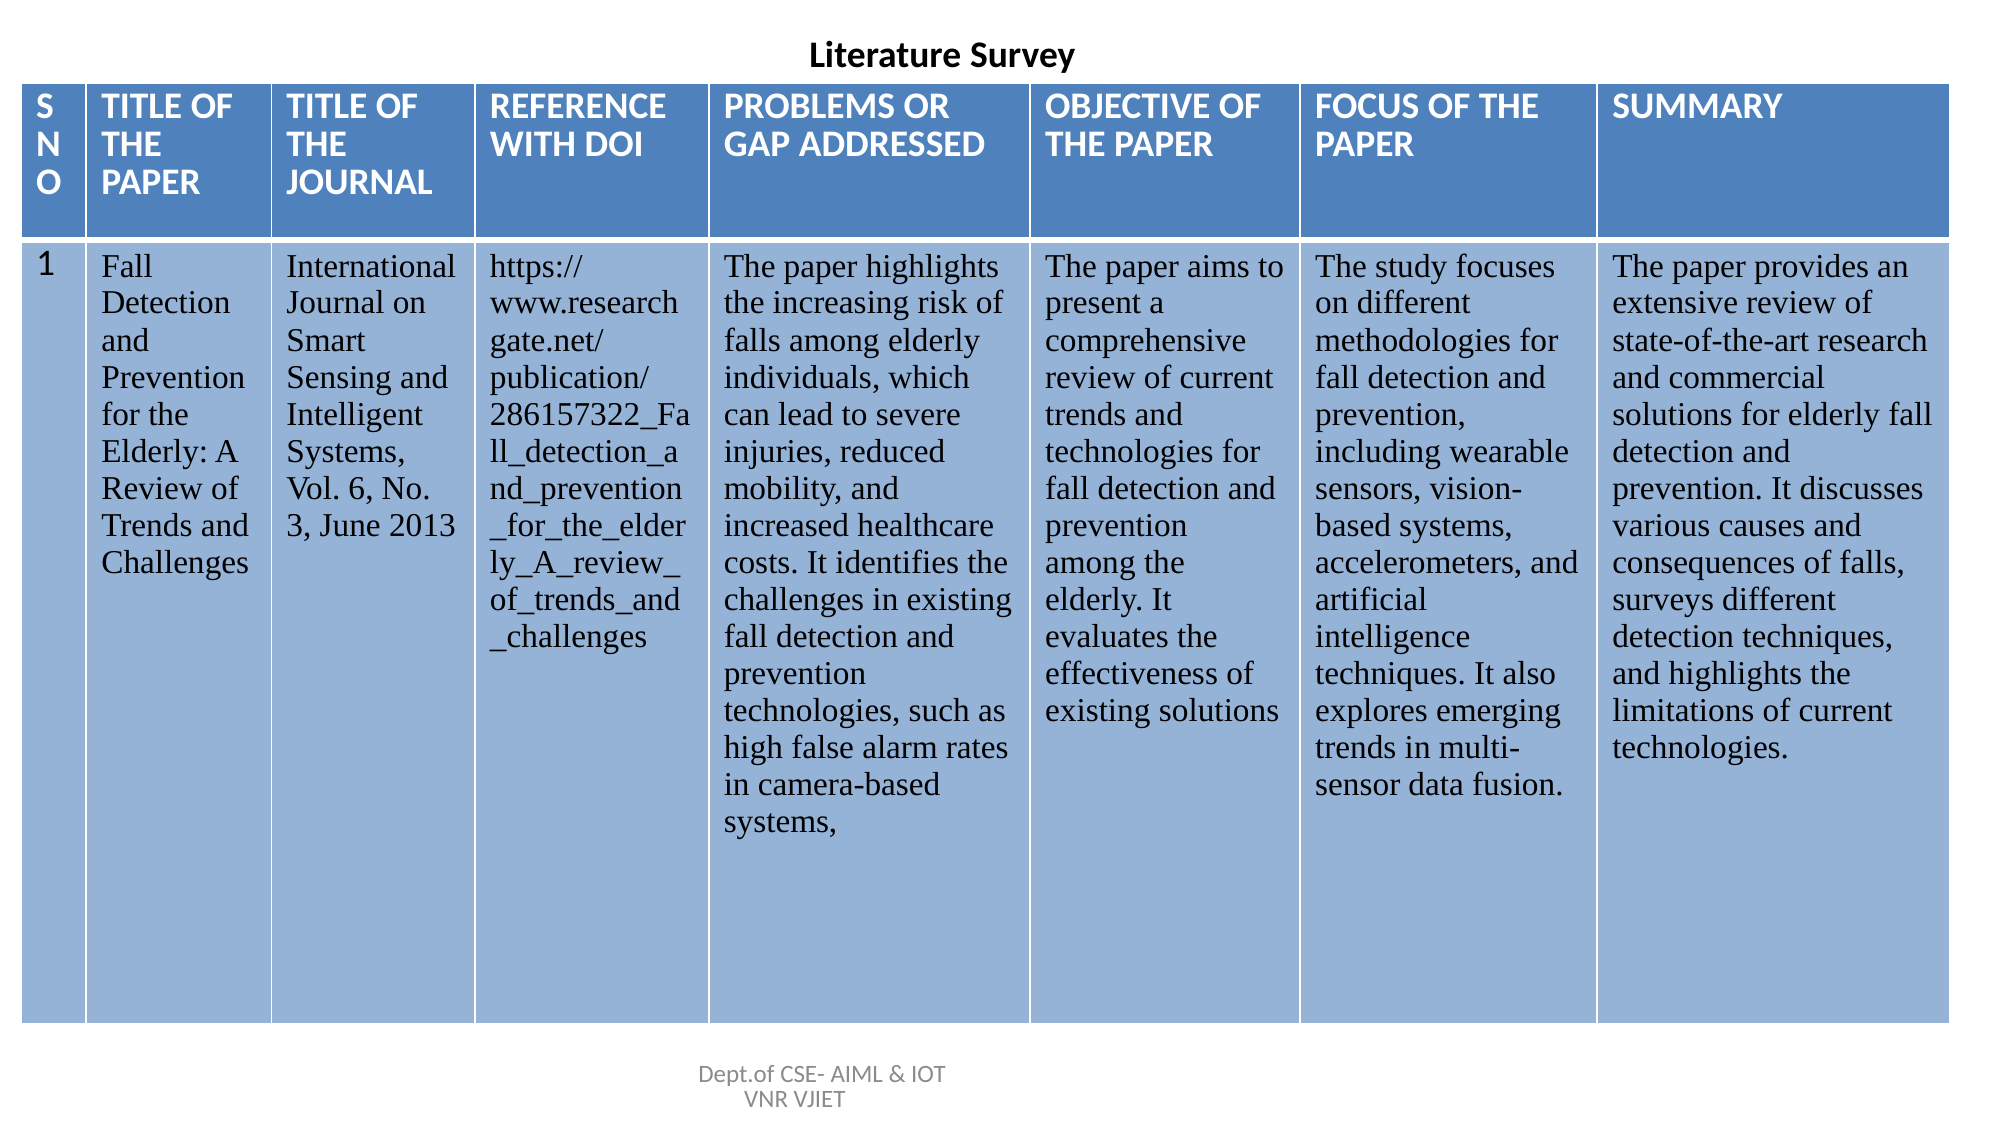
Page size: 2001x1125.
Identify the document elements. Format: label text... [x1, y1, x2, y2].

table_header SNO [22, 84, 85, 237]
table_cell The study focuses on different methodologies for fall detection and prevention, including wearable sensors, vision-based systems, accelerometers, and artificial intelligence techniques. It also explores emerging trends in multi-sensor data fusion. [1301, 243, 1596, 1023]
table_cell Fall Detection and Prevention for the Elderly: A Review of Trends and Challenges [87, 243, 271, 1023]
text_box Literature Survey [598, 22, 1287, 83]
table_header OBJECTIVE OF THE PAPER [1031, 84, 1299, 237]
table_cell The paper highlights the increasing risk of falls among elderly individuals, which can lead to severe injuries, reduced mobility, and increased healthcare costs. It identifies the challenges in existing fall detection and prevention technologies, such as high false alarm rates in camera-based systems, [710, 243, 1029, 1023]
table_cell 1 [22, 243, 85, 1023]
table_header SUMMARY [1598, 84, 1949, 237]
table_header TITLE OF THE PAPER [87, 84, 271, 237]
table_header FOCUS OF THE PAPER [1301, 84, 1596, 237]
table_header TITLE OF THE JOURNAL [272, 84, 474, 237]
table_header PROBLEMS OR GAP ADDRESSED [710, 84, 1029, 237]
table_cell International Journal on Smart Sensing and Intelligent Systems, Vol. 6, No. 3, June 2013 [272, 243, 474, 1023]
table_cell The paper provides an extensive review of state-of-the-art research and commercial solutions for elderly fall detection and prevention. It discusses various causes and consequences of falls, surveys different detection techniques, and highlights the limitations of current technologies. [1598, 243, 1949, 1023]
table_cell https://www.researchgate.net/publication/286157322_Fall_detection_and_prevention_for_the_elderly_A_review_of_trends_and_challenges [476, 243, 708, 1023]
footer Dept.of CSE- AIML & IOT VNR VJIET [683, 1042, 1317, 1103]
table_cell The paper aims to present a comprehensive review of current trends and technologies for fall detection and prevention among the elderly. It evaluates the effectiveness of existing solutions [1031, 243, 1299, 1023]
table_header REFERENCE WITH DOI [476, 84, 708, 237]
